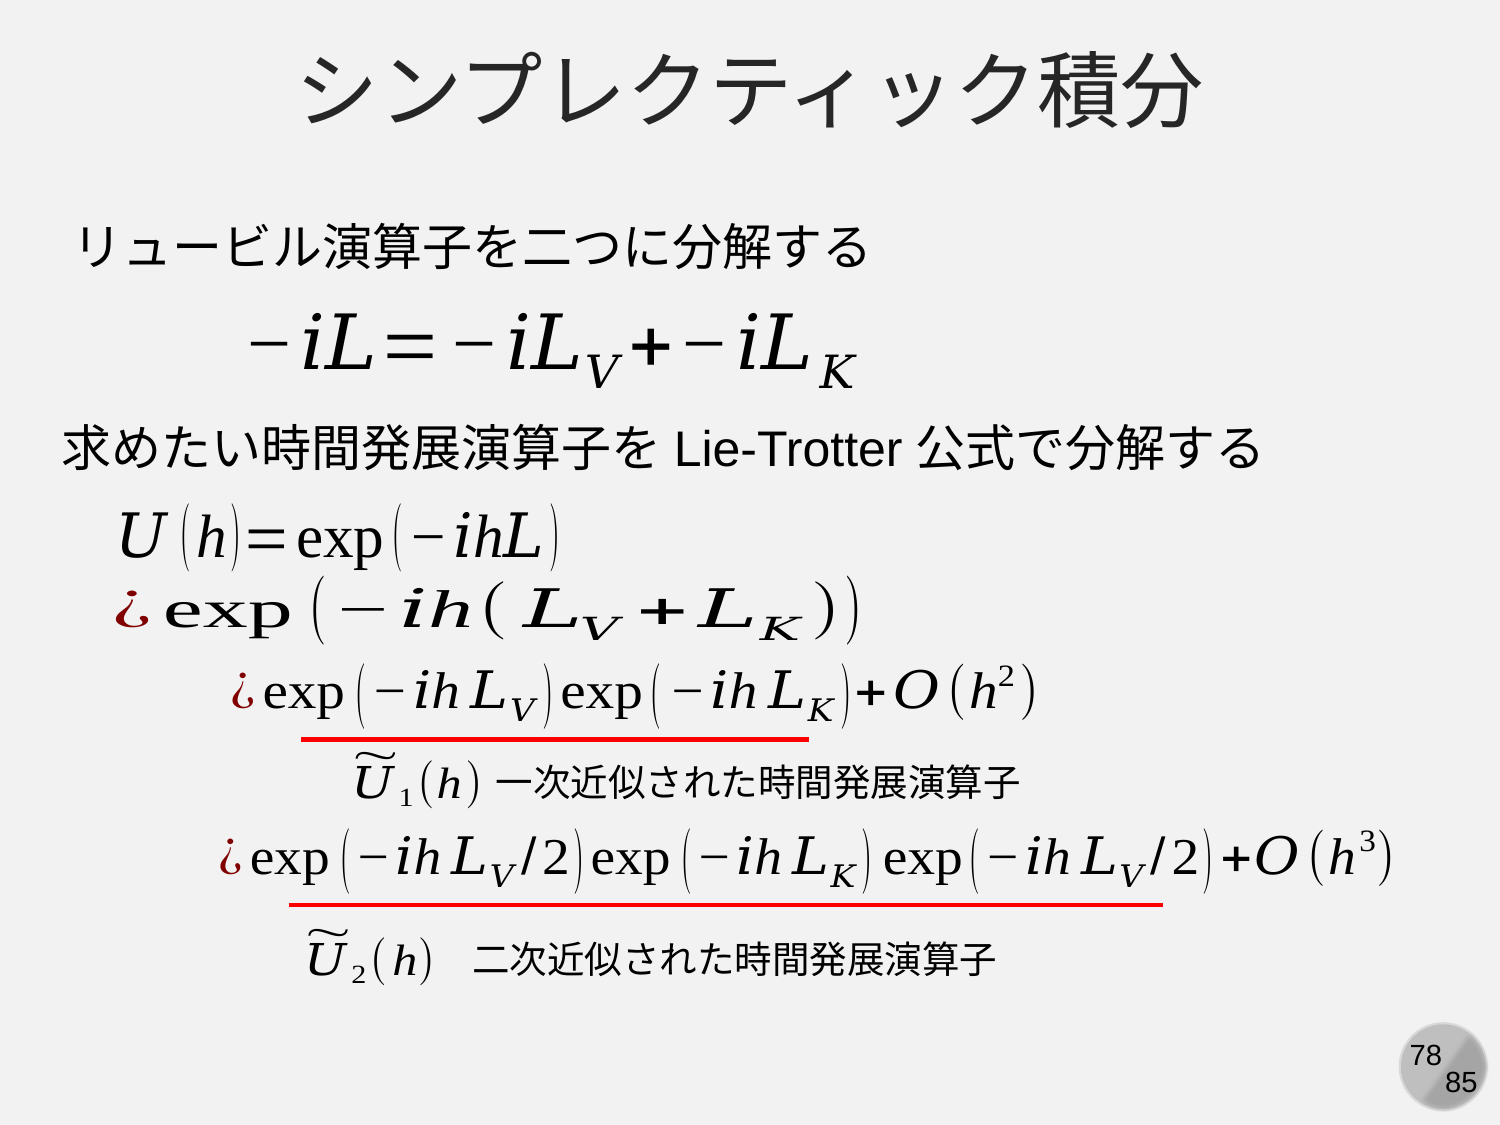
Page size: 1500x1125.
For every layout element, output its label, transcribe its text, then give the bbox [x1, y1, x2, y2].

list シンプレクティック積分 [0, 31, 1500, 155]
text_box 二次近似された時間発展演算子 [457, 928, 1013, 989]
text_box リュービル演算子を二つに分解する [57, 208, 887, 283]
text_box 求めたい時間発展演算子をLie-Trotter公式で分解する [47, 408, 1280, 484]
text_box 一次近似された時間発展演算子 [481, 751, 1036, 812]
